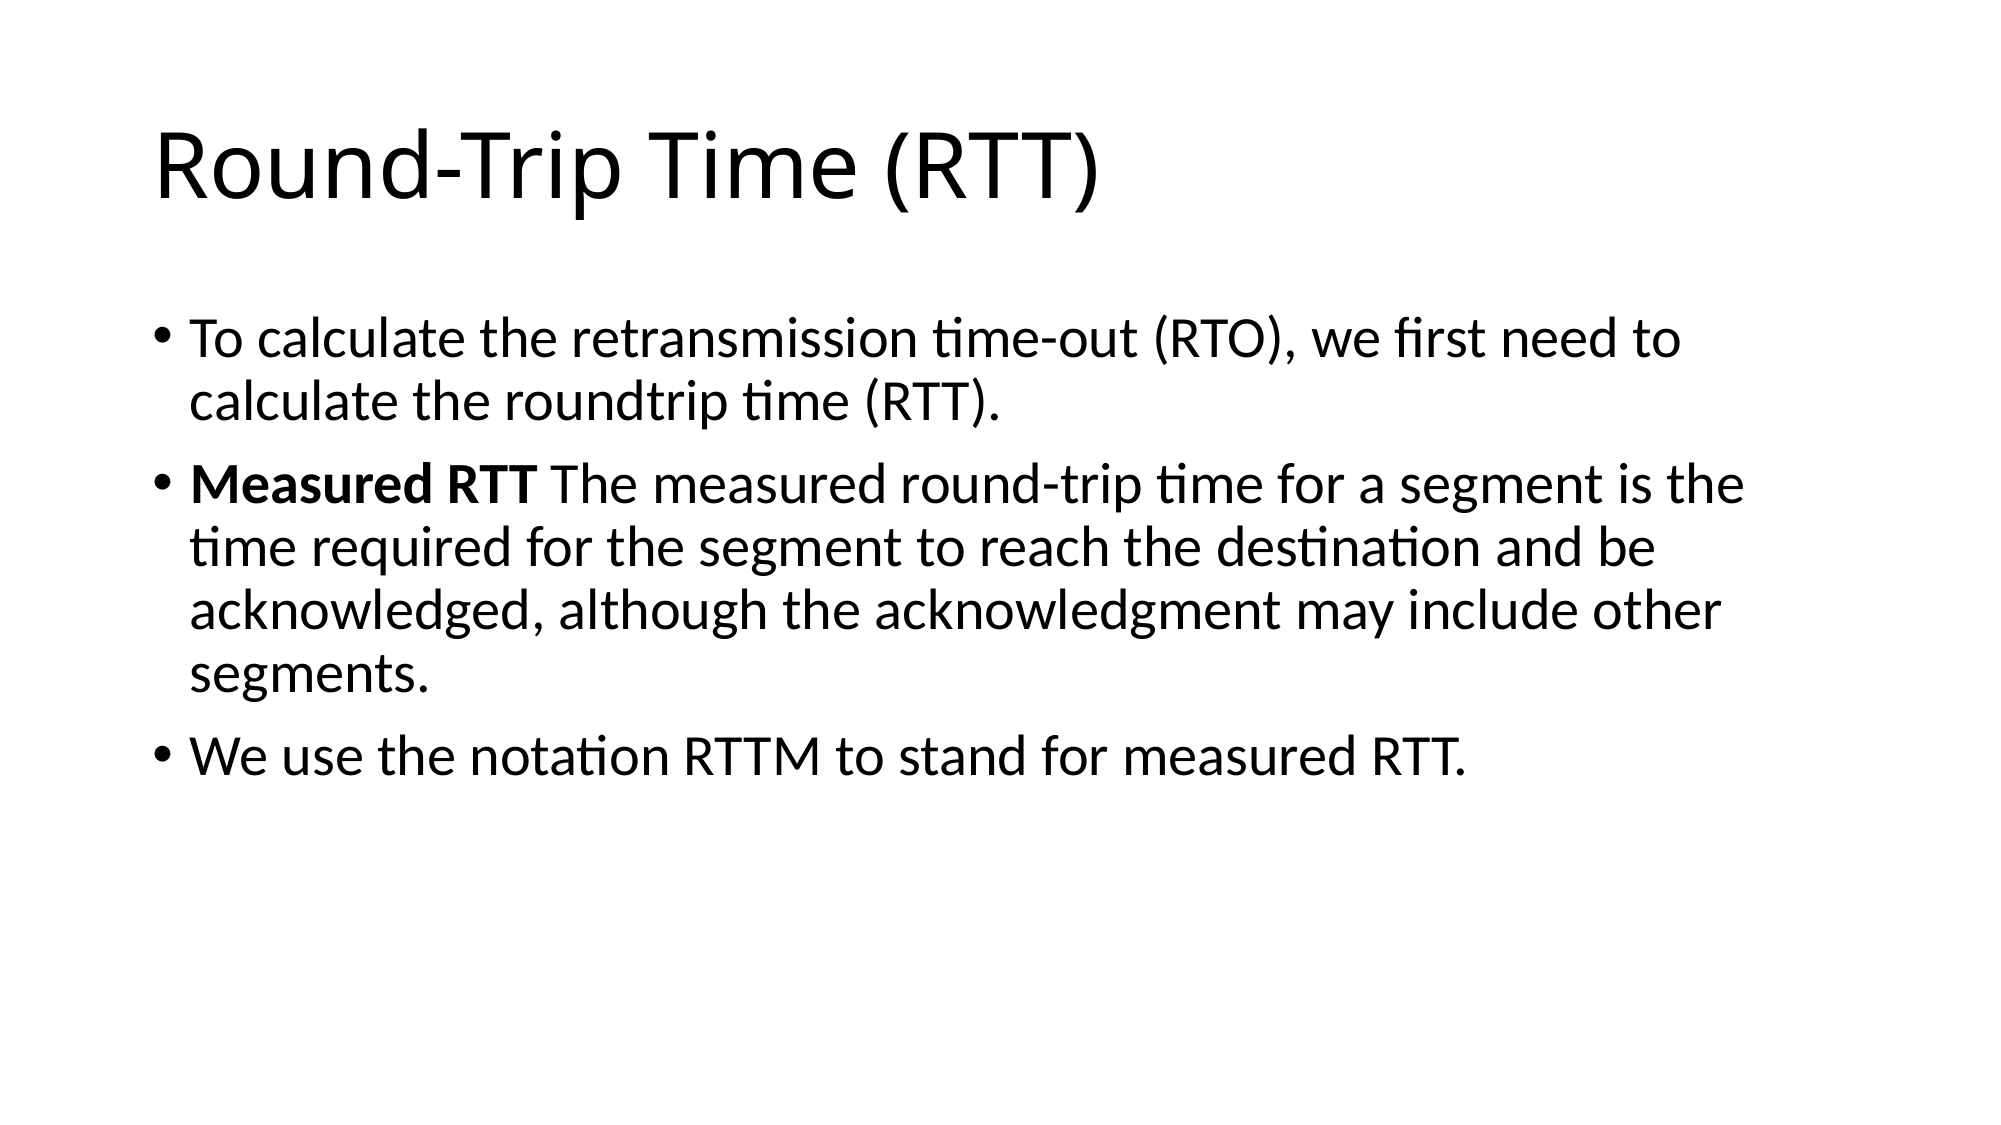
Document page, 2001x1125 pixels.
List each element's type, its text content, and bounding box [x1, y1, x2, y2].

list To calculate the retransmission time-out (RTO), we first need to calculate the roundtrip time (RTT). Measured RTT The measured round-trip time for a segment is the time required for the segment to reach the destination and be acknowledged, although the acknowledgment may include other segments. We use the notation RTTM to stand for measured RTT. [137, 299, 1863, 1014]
title Round-Trip Time (RTT) [137, 59, 1863, 278]
